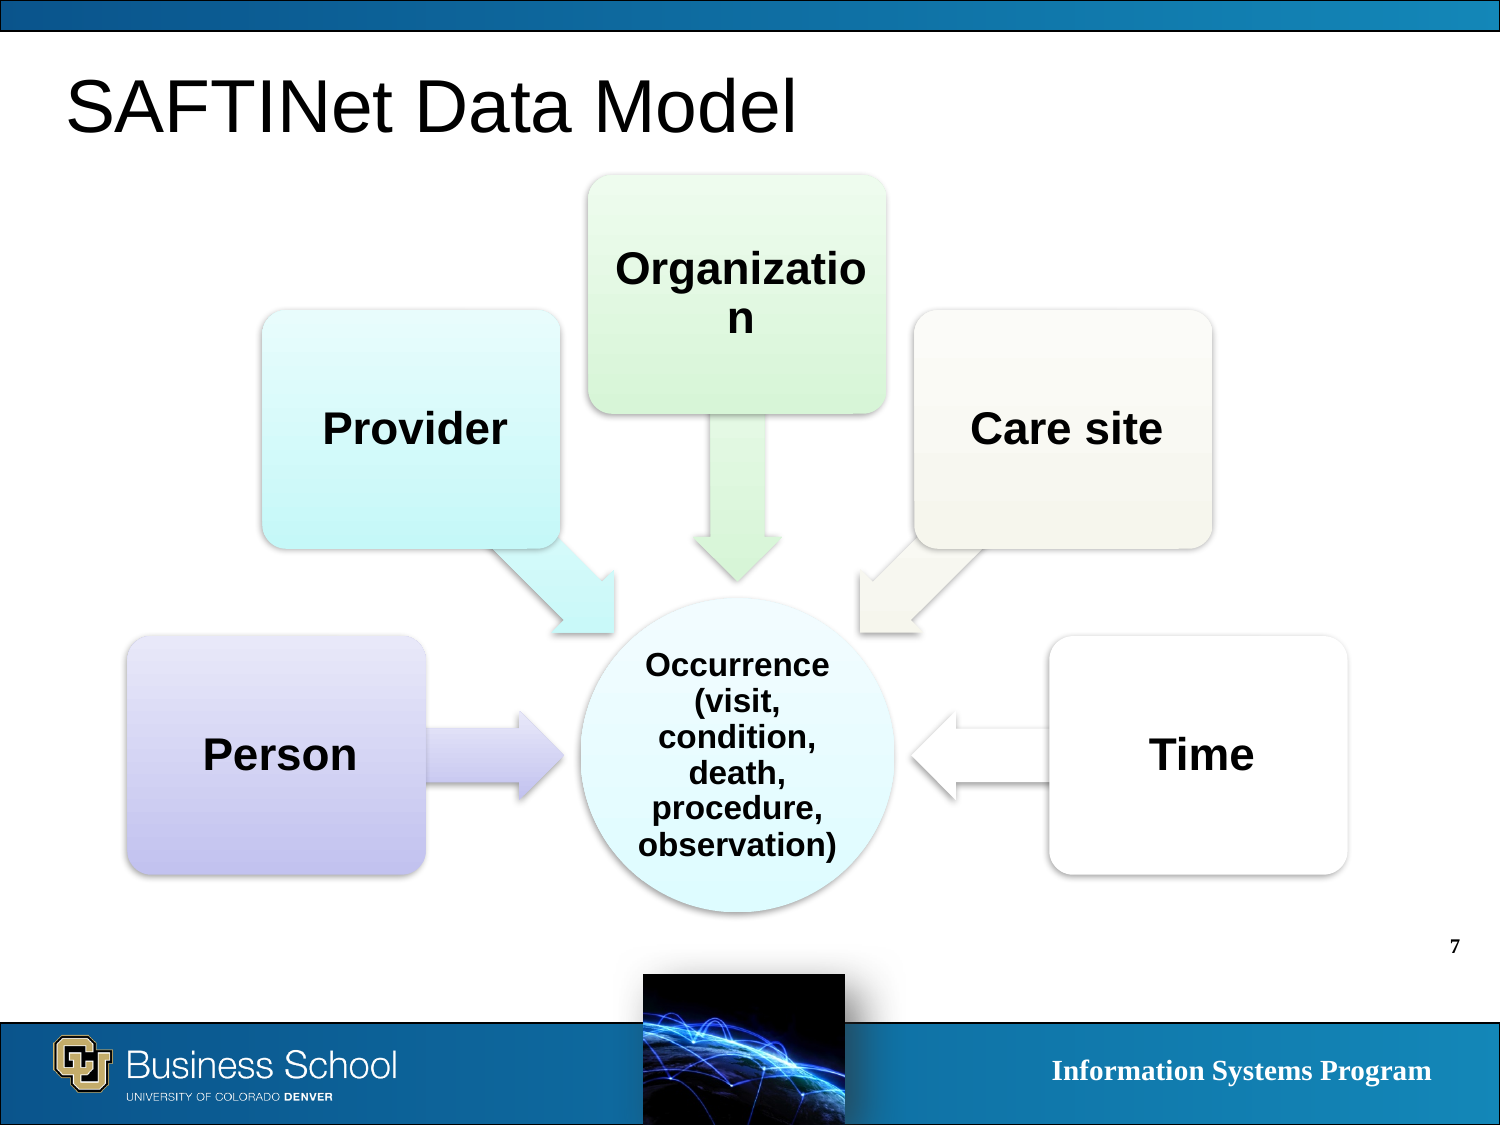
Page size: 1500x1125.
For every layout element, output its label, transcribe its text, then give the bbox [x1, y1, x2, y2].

picture [53, 1034, 396, 1101]
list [49, 174, 1426, 913]
picture [643, 974, 845, 1125]
title SAFTINet Data Model [49, 49, 1426, 163]
